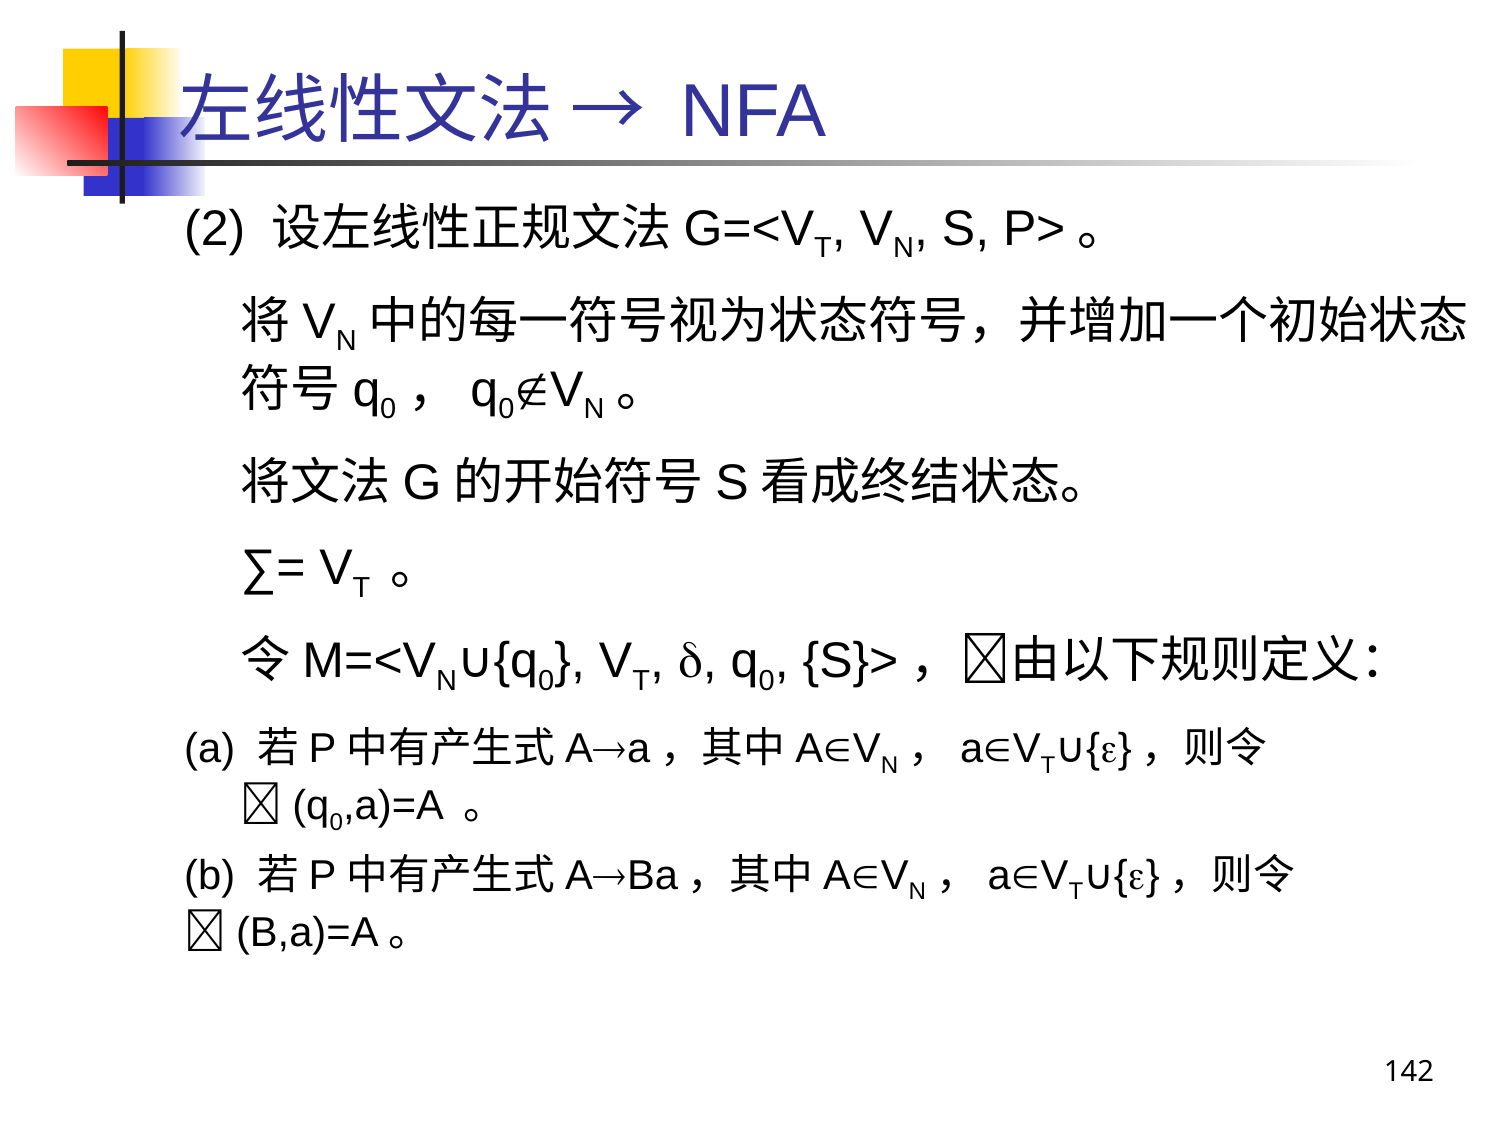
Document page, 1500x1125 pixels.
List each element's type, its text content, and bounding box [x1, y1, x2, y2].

list (2) 设左线性正规文法G=<VT, VN, S, P>。 将VN中的每一符号视为状态符号，并增加一个初始状态符号q0，q0VN。 将文法G的开始符号S看成终结状态。 ∑= VT 。 令M=<VN∪{q0}, VT, , q0, {S}>，由以下规则定义： (a) 若P中有产生式Aa，其中AVN，aVT∪{}，则令(q0,a)=A 。 (b) 若P中有产生式ABa，其中AVN，aVT∪{}，则令(B,a)=A。 [168, 187, 1500, 1012]
slide_number 142 [1136, 1023, 1450, 1100]
title 左线性文法 → NFA [163, 33, 1443, 160]
